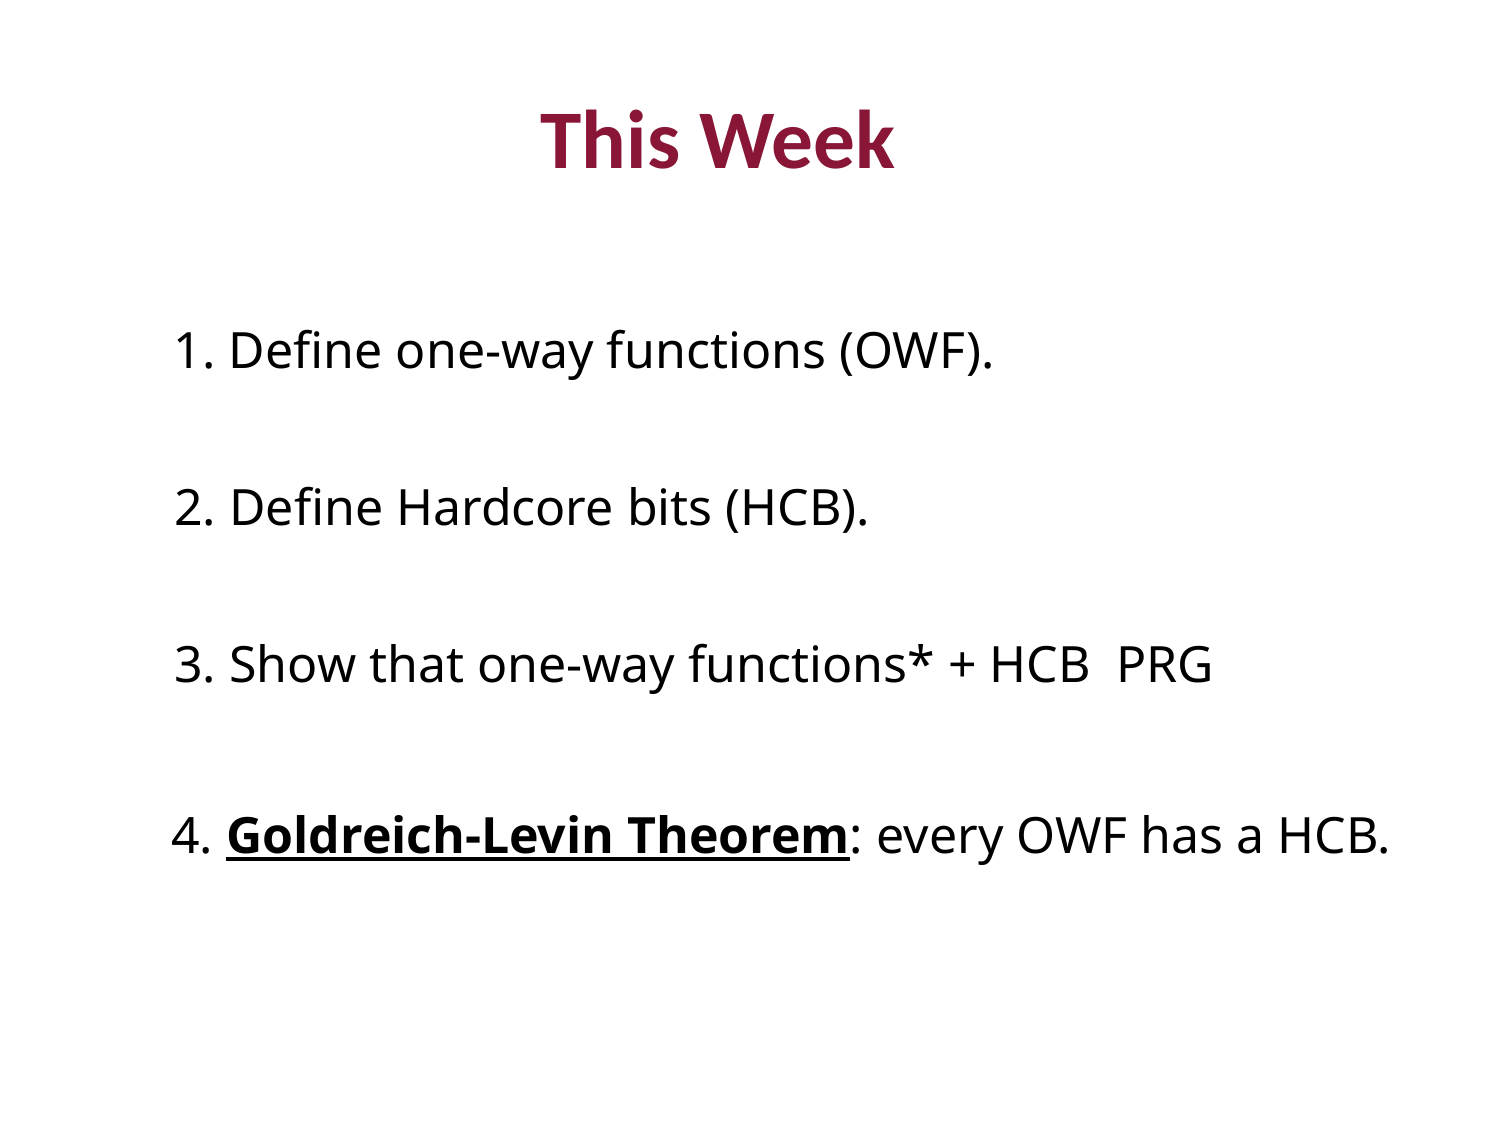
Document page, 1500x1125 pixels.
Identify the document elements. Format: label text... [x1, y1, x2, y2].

text_box This Week [3, 78, 1433, 208]
text_box 4. Goldreich-Levin Theorem: every OWF has a HCB. [155, 764, 1500, 903]
text_box 2. Define Hardcore bits (HCB). [159, 435, 1500, 575]
text_box 1. Define one-way functions (OWF). [158, 278, 1500, 418]
